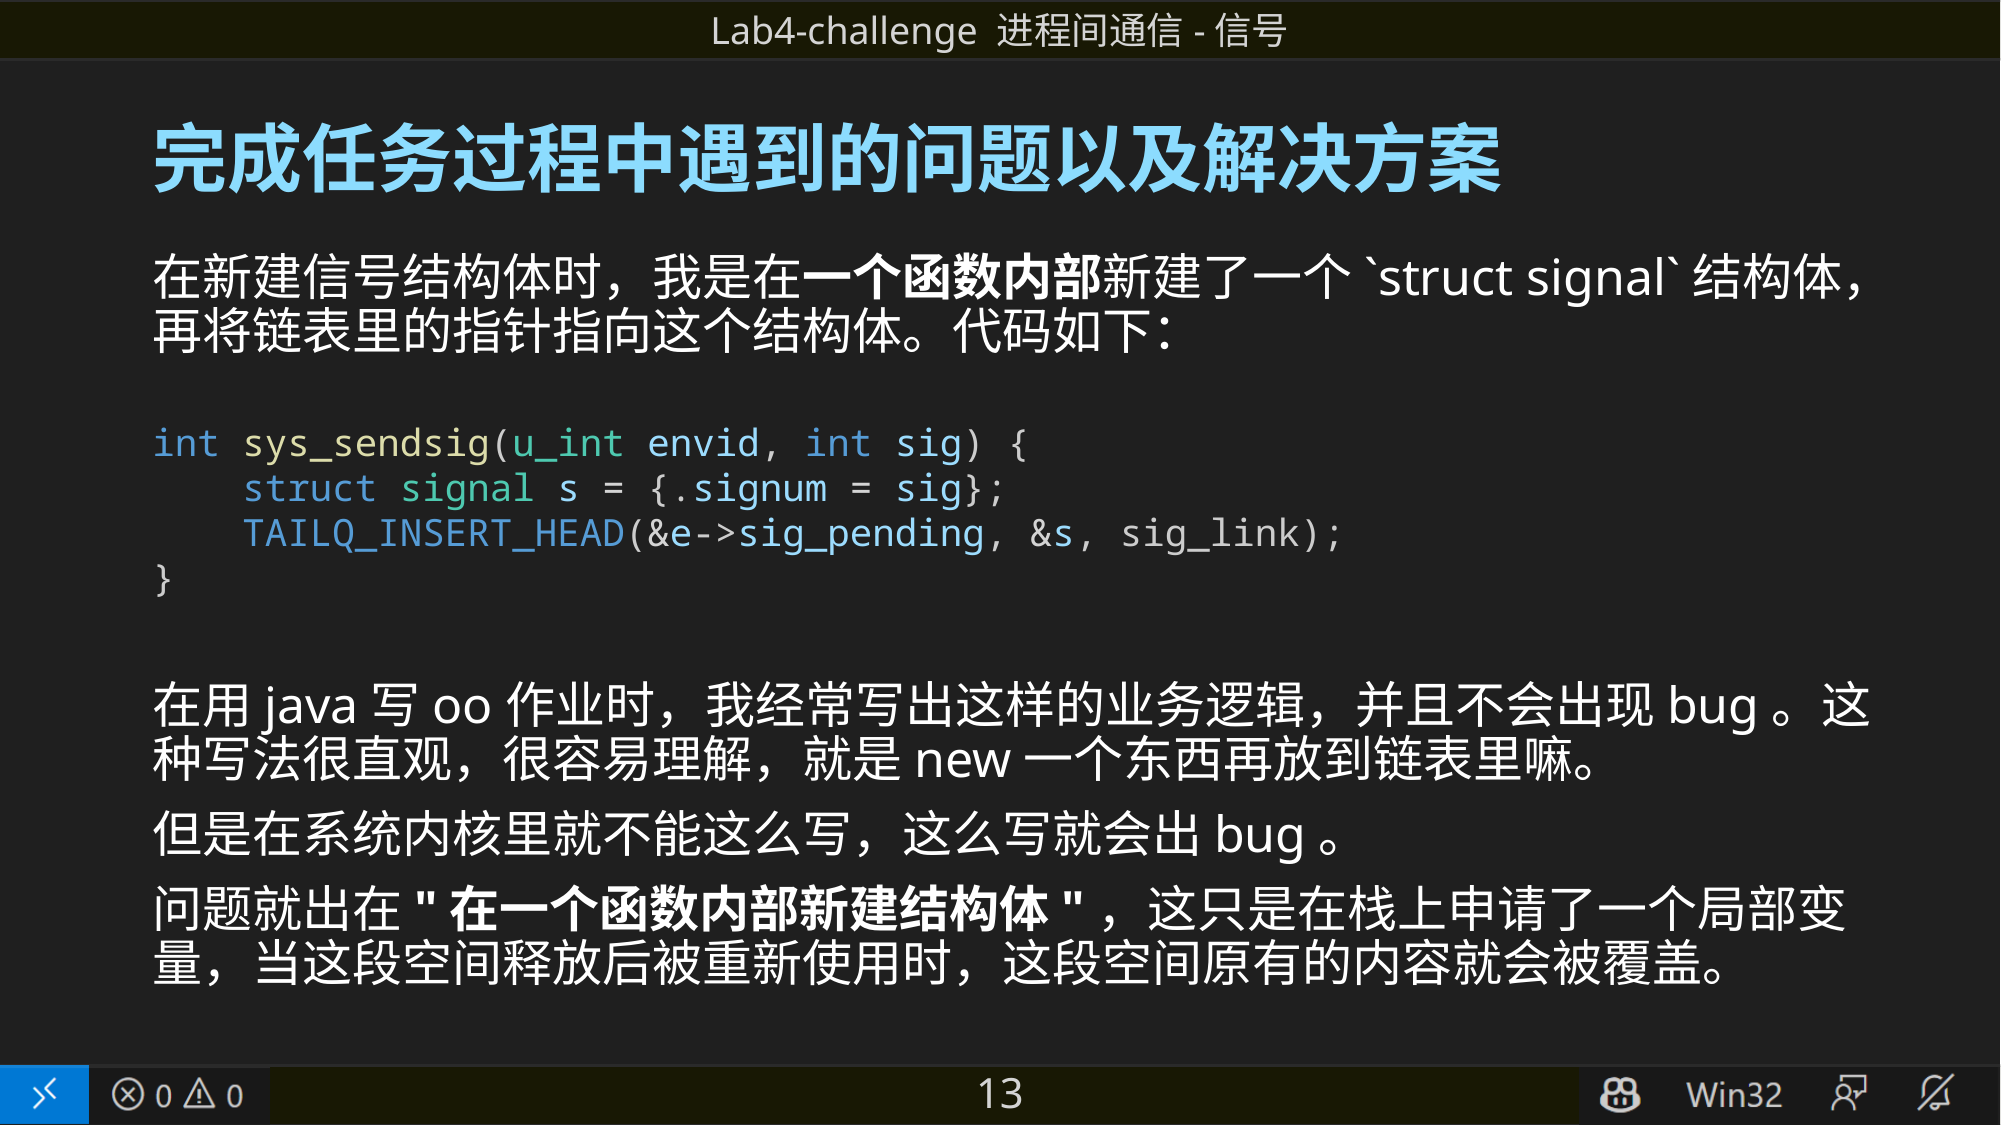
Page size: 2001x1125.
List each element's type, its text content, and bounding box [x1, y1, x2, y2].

list 在新建信号结构体时，我是在一个函数内部新建了一个`struct signal`结构体，再将链表里的指针指向这个结构体。代码如下： 在用java写oo作业时，我经常写出这样的业务逻辑，并且不会出现bug。这种写法很直观，很容易理解，就是new一个东西再放到链表里嘛。 但是在系统内核里就不能这么写，这么写就会出bug。 问题就出在"在一个函数内部新建结构体"，这只是在栈上申请了一个局部变量，当这段空间释放后被重新使用时，这段空间原有的内容就会被覆盖。 [137, 244, 1903, 1014]
title 完成任务过程中遇到的问题以及解决方案 [137, 111, 1903, 214]
text_box int sys_sendsig(u_int envid, int sig) { struct signal s = {.signum = sig}; TAILQ_INSERT_HEAD(&e->sig_pending, &s, sig_link); } [137, 411, 1459, 607]
picture [1579, 1067, 2000, 1125]
picture [0, 1065, 270, 1125]
footer 13 [662, 1066, 1338, 1125]
